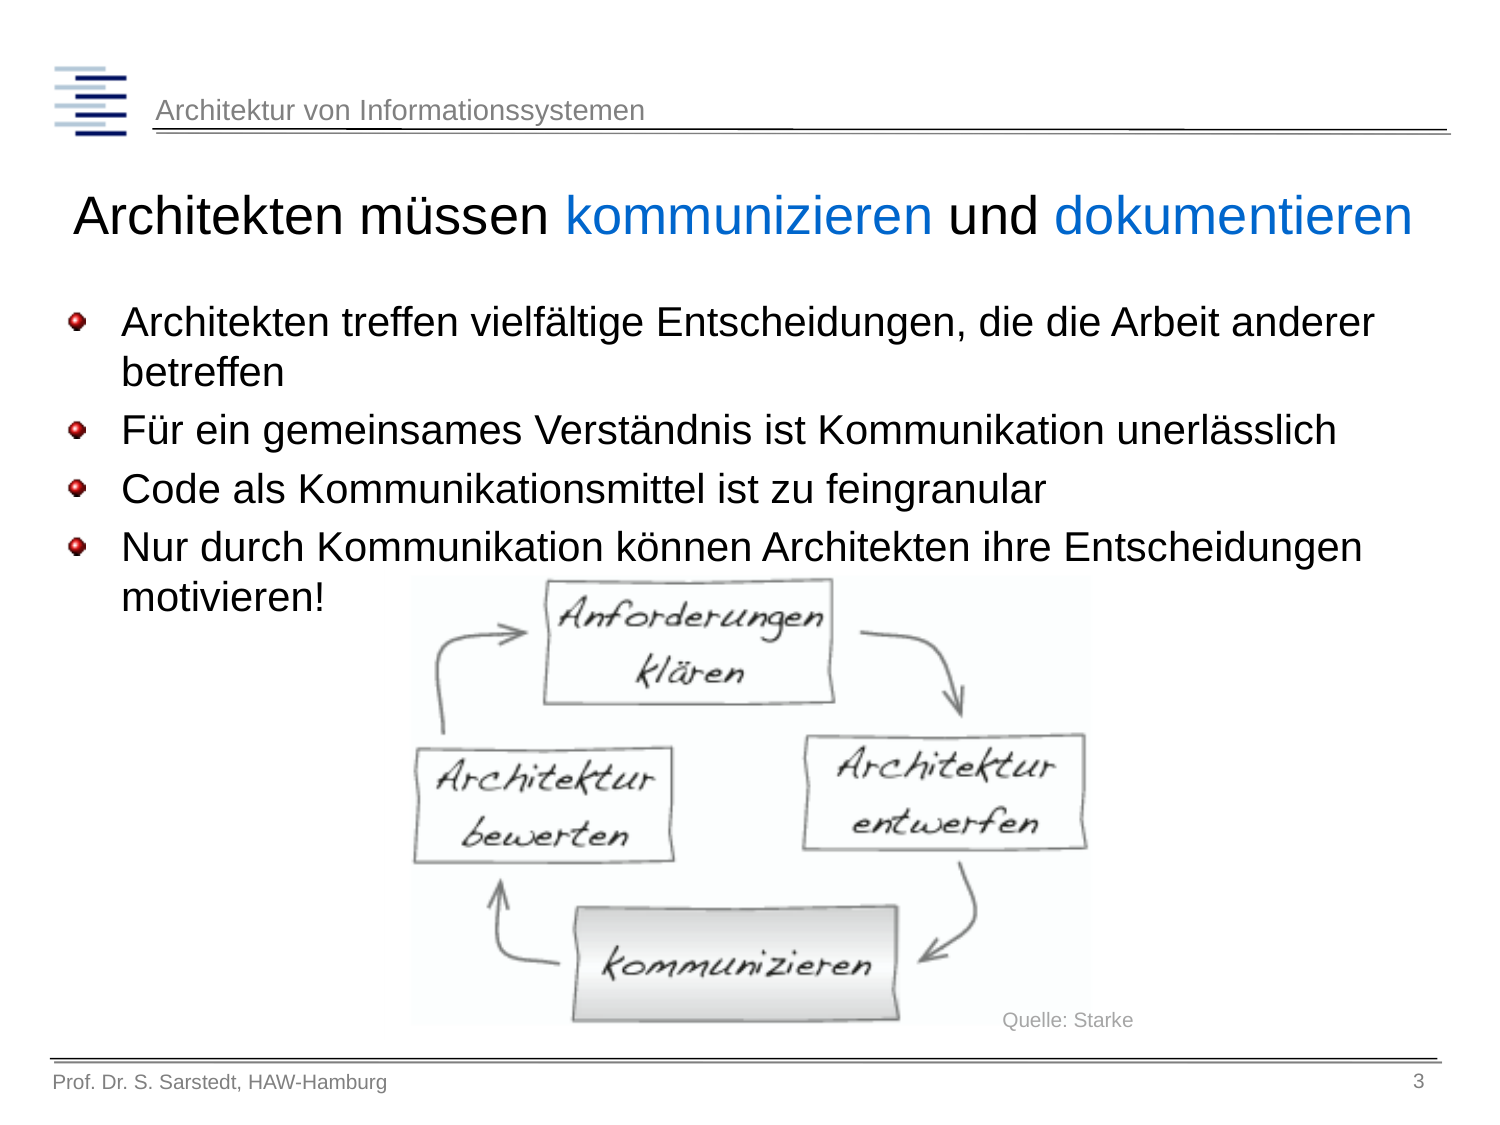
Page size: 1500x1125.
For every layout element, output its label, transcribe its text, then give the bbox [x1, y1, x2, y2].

picture [383, 562, 1103, 1040]
picture [65, 534, 86, 556]
title Architekten müssen kommunizieren und dokumentieren [49, 174, 1438, 251]
text_box Quelle: Starke [1107, 999, 1149, 1040]
picture [65, 476, 86, 497]
picture [65, 418, 86, 439]
picture [65, 309, 86, 331]
list Architekten treffen vielfältige Entscheidungen, die die Arbeit anderer betreffen Für ein gemeinsames Verständnis ist Kommunikation unerlässlich Code als Kommunikationsmittel ist zu feingranular Nur durch Kommunikation können Architekten ihre Entscheidungen motivieren! [49, 287, 1438, 1048]
picture [46, 58, 141, 148]
